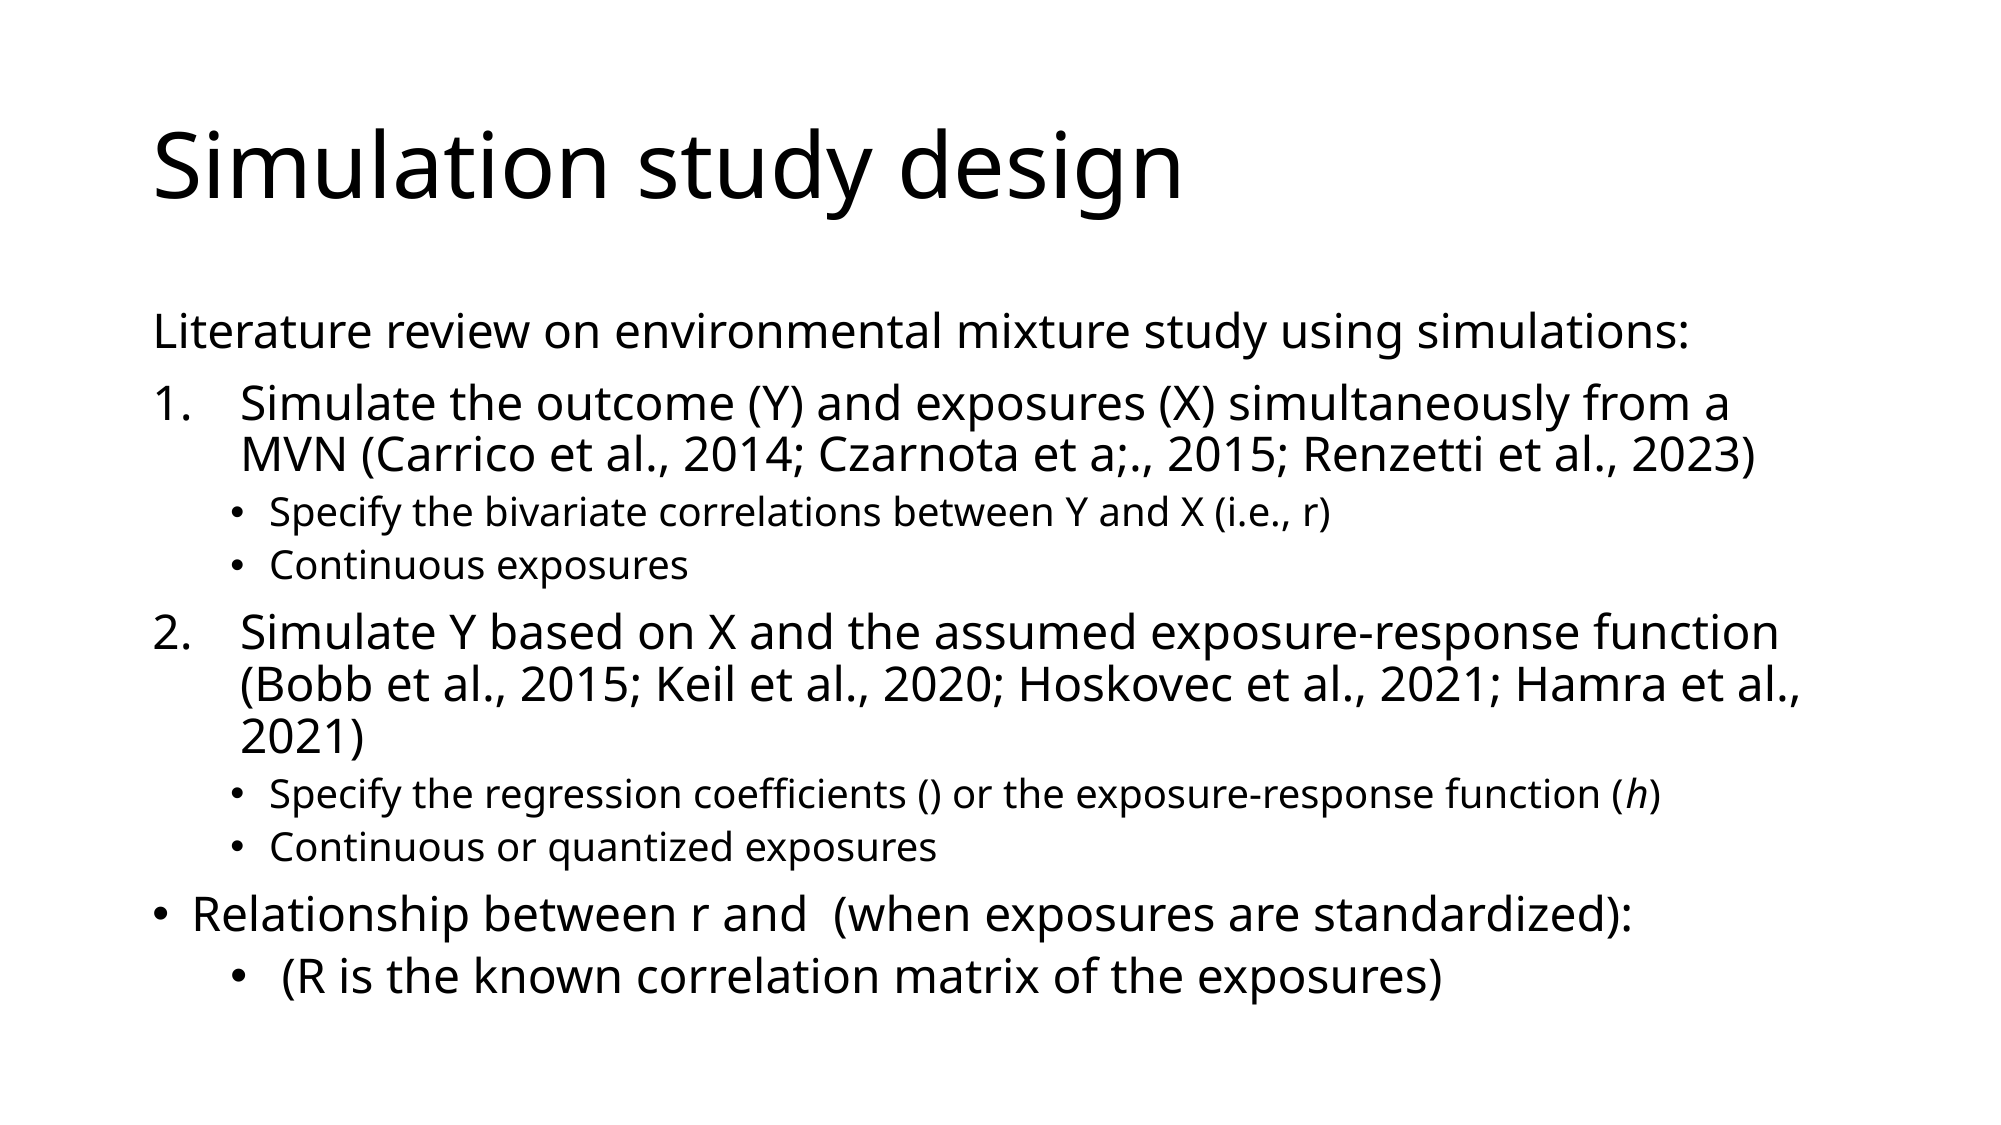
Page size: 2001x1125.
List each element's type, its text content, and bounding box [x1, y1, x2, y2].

title Simulation study design [137, 59, 1863, 278]
